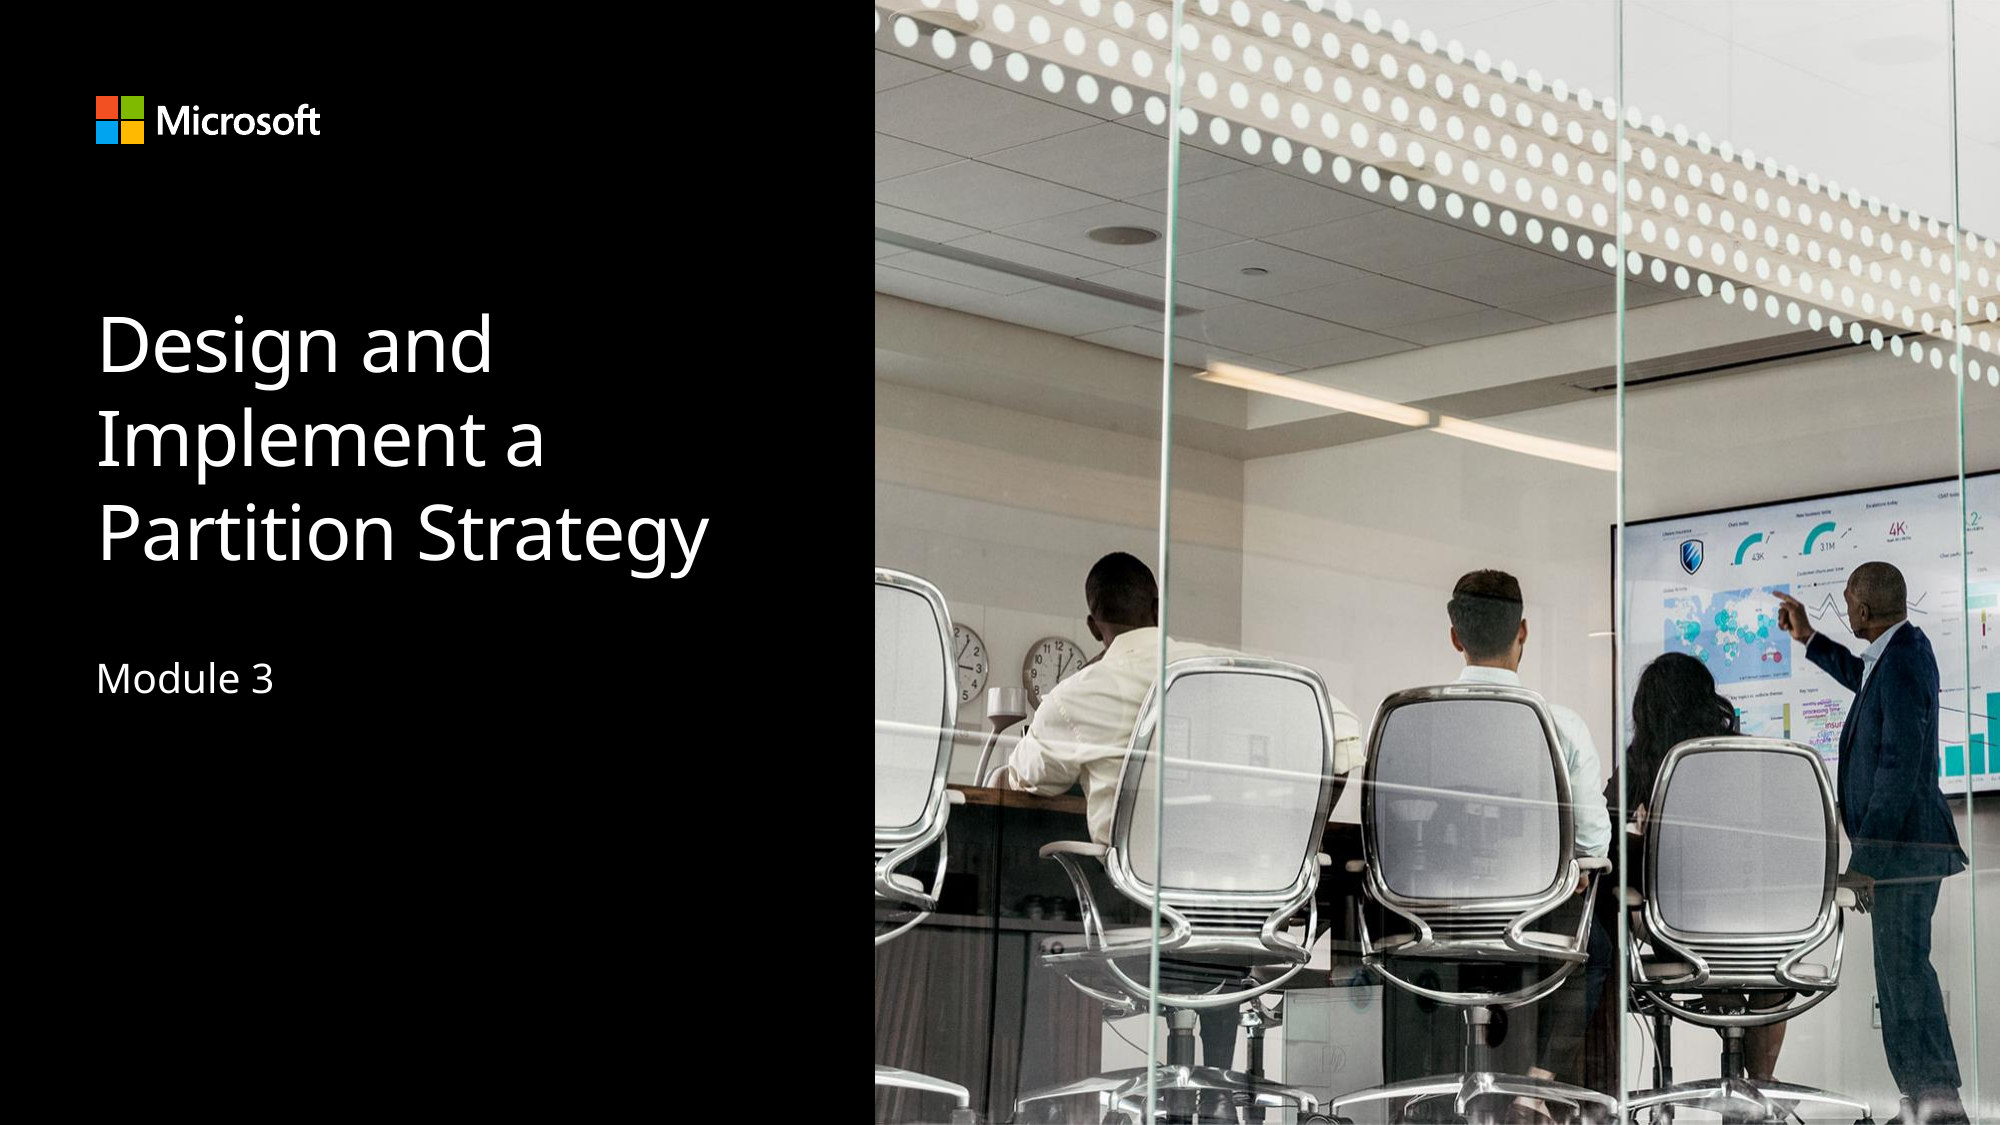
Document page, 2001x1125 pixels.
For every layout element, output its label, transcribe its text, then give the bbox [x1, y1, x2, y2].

picture [875, 0, 2000, 1125]
title Design and Implement a Partition Strategy [96, 246, 781, 580]
list Module 3 [95, 650, 779, 706]
